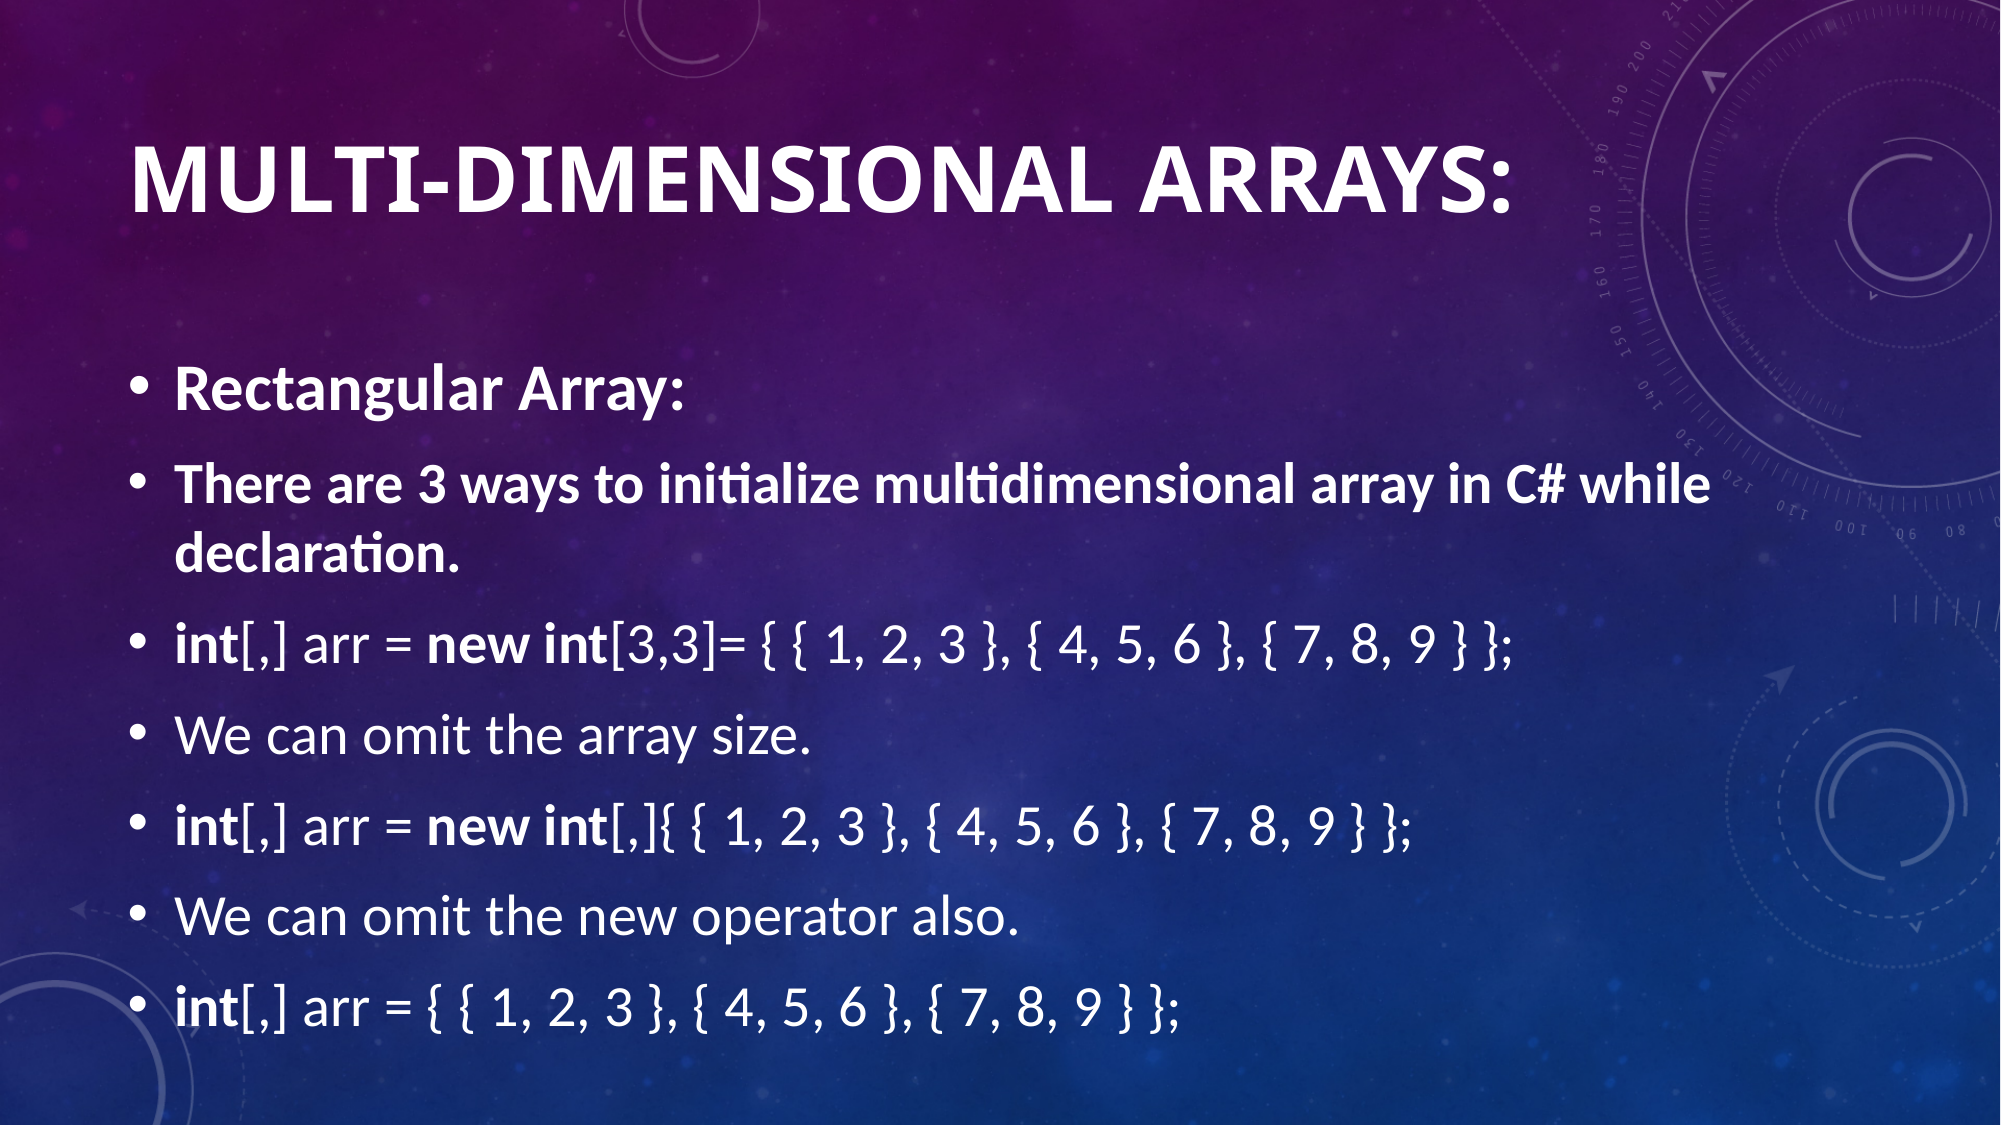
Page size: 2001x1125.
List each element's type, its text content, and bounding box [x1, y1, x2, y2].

picture [0, 0, 2001, 1125]
list Rectangular Array: There are 3 ways to initialize multidimensional array in C# while declaration. int[,] arr = new int[3,3]= { { 1, 2, 3 }, { 4, 5, 6 }, { 7, 8, 9 } }; We can omit the array size. int[,] arr = new int[,]{ { 1, 2, 3 }, { 4, 5, 6 }, { 7, 8, 9 } }; We can omit the new operator also. int[,] arr = { { 1, 2, 3 }, { 4, 5, 6 }, { 7, 8, 9 } }; [112, 295, 1775, 1087]
title multi-dimensional arrays: [112, 56, 1775, 295]
